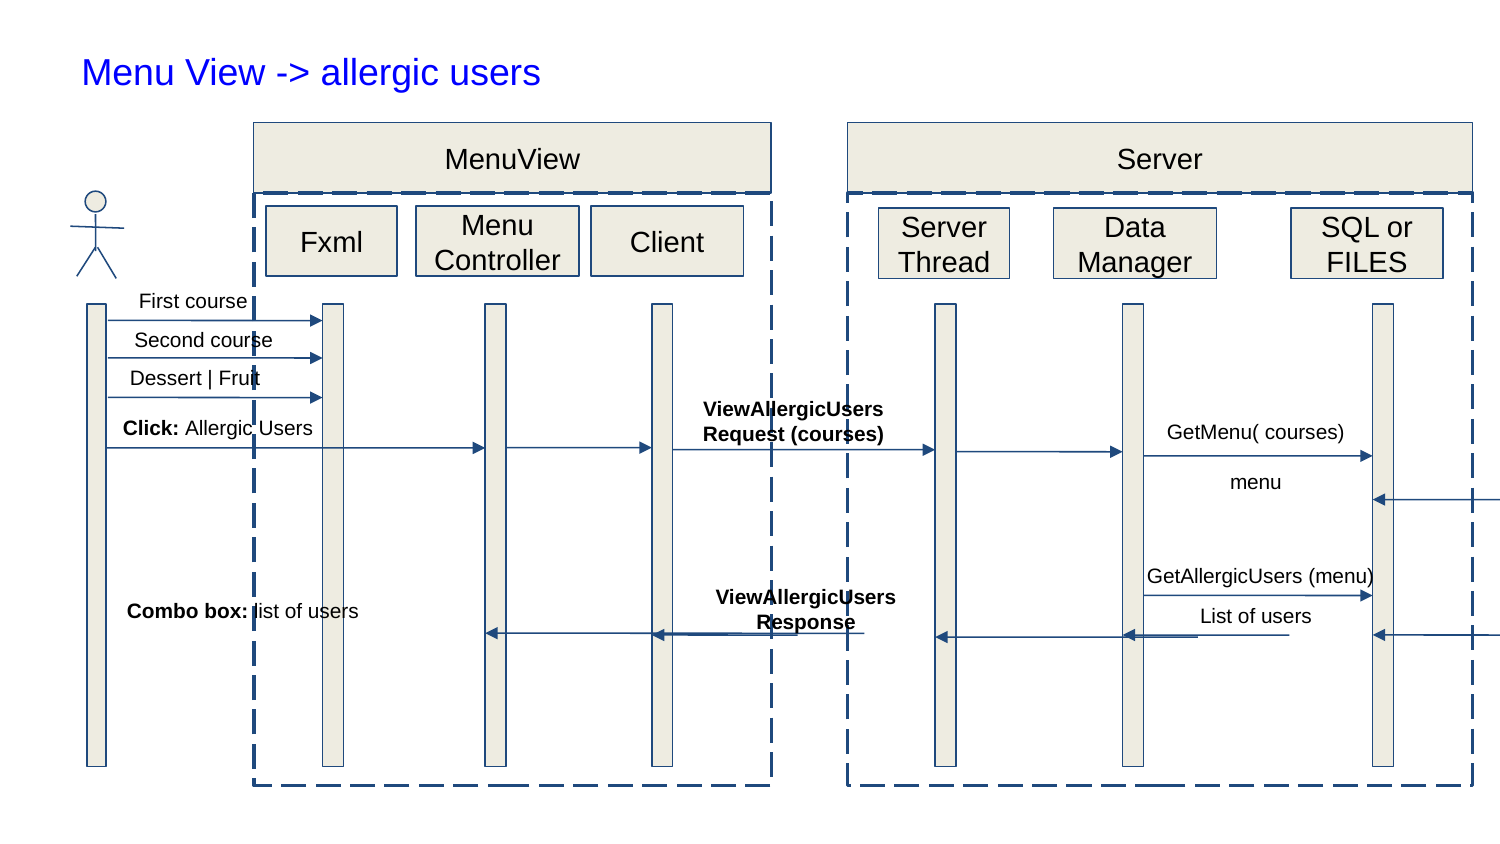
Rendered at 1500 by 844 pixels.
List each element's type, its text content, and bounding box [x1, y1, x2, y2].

text_box [485, 303, 506, 633]
text_box [1372, 493, 1500, 506]
text_box GetMenu( courses) [1130, 403, 1381, 441]
text_box [847, 450, 1473, 786]
text_box ViewAllergicUsers Response [680, 568, 931, 606]
text_box [1122, 303, 1144, 547]
text_box [672, 443, 936, 456]
text_box [1122, 638, 1144, 767]
text_box [87, 303, 106, 399]
text_box [505, 441, 652, 454]
text_box ViewAllergicUsers Request (courses) [668, 380, 919, 418]
text_box Click: Allergic Users [80, 399, 356, 437]
text_box [485, 634, 506, 767]
text_box Client [590, 205, 744, 277]
text_box menu [1130, 453, 1381, 491]
text_box [651, 636, 673, 767]
text_box Menu View -> allergic users [66, 33, 1436, 115]
text_box [322, 437, 344, 447]
text_box [651, 634, 798, 642]
text_box Menu Controller [415, 205, 580, 277]
text_box [1372, 500, 1394, 547]
text_box [655, 628, 665, 633]
text_box [107, 391, 323, 404]
text_box [1372, 628, 1500, 642]
text_box [651, 303, 673, 633]
text_box Server [847, 122, 1473, 192]
text_box [935, 303, 956, 636]
text_box [85, 191, 106, 212]
text_box [1372, 585, 1394, 634]
text_box [253, 448, 772, 786]
text_box Combo box: list of users [112, 582, 375, 620]
text_box [253, 192, 772, 447]
text_box Data Manager [1053, 207, 1217, 279]
text_box [107, 314, 323, 327]
text_box [105, 441, 486, 455]
text_box First course [99, 272, 253, 312]
text_box [1122, 628, 1290, 642]
text_box [322, 303, 344, 399]
text_box [847, 192, 1473, 499]
text_box [87, 437, 106, 767]
text_box MenuView [253, 122, 772, 192]
text_box [1122, 585, 1144, 634]
text_box ServerThread [878, 207, 1010, 279]
text_box [935, 638, 956, 767]
text_box Dessert | Fruit [101, 349, 289, 387]
text_box [322, 448, 344, 582]
text_box [1372, 303, 1394, 499]
text_box [1372, 636, 1394, 767]
text_box List of users [1130, 587, 1381, 625]
text_box [107, 351, 323, 365]
text_box Fxml [265, 205, 398, 277]
text_box Second course [93, 312, 314, 350]
text_box [322, 620, 344, 767]
text_box [935, 630, 1126, 644]
text_box [673, 418, 772, 449]
text_box [955, 445, 1123, 458]
text_box SQL or FILES [1290, 207, 1444, 279]
text_box GetAllergicUsers (menu) [1114, 547, 1407, 585]
text_box [485, 626, 865, 640]
